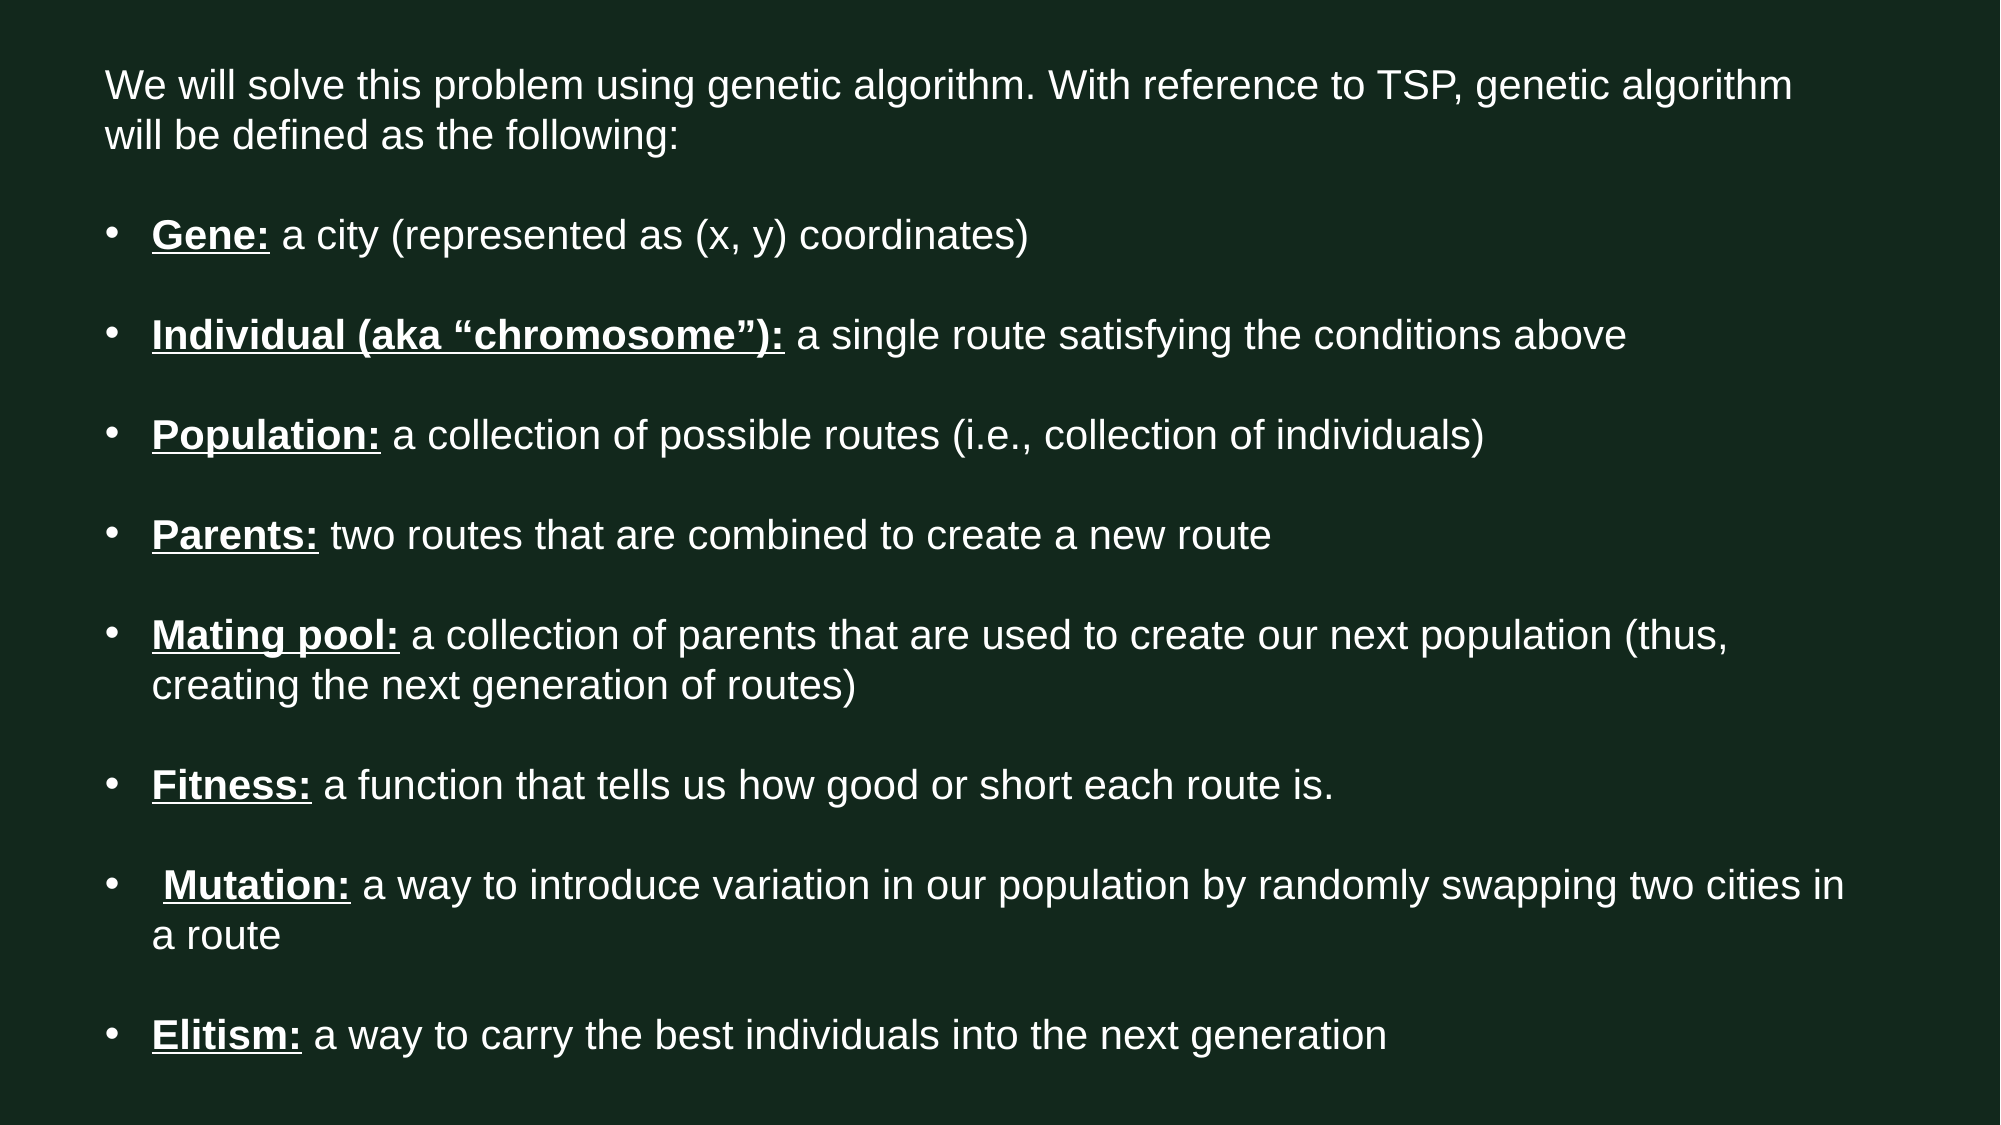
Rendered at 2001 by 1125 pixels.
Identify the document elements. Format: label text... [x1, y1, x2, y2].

text_box We will solve this problem using genetic algorithm. With reference to TSP, genetic algorithm will be defined as the following: Gene: a city (represented as (x, y) coordinates) Individual (aka “chromosome”): a single route satisfying the conditions above Population: a collection of possible routes (i.e., collection of individuals) Parents: two routes that are combined to create a new route Mating pool: a collection of parents that are used to create our next population (thus, creating the next generation of routes) Fitness: a function that tells us how good or short each route is. Mutation: a way to introduce variation in our population by randomly swapping two cities in a route Elitism: a way to carry the best individuals into the next generation [90, 50, 1865, 1066]
